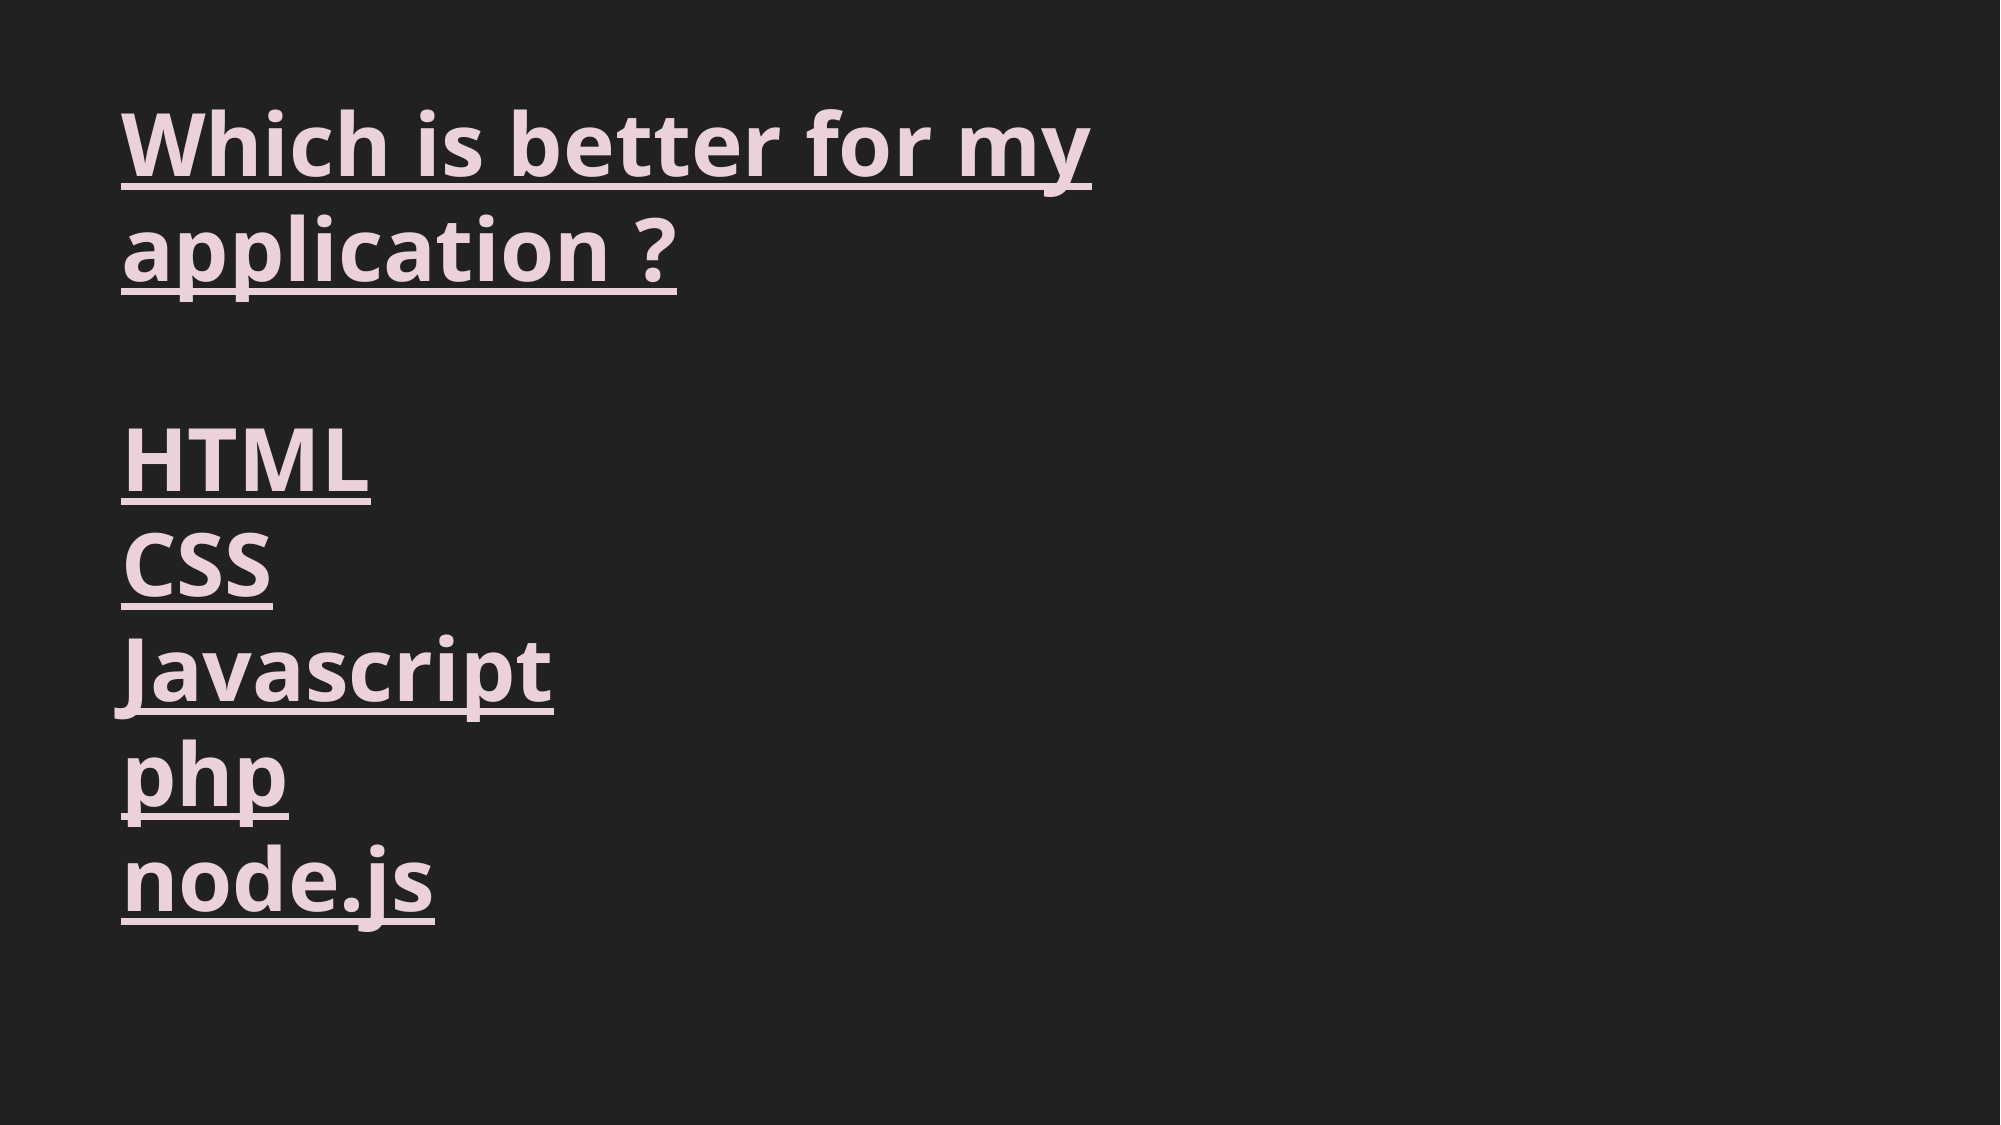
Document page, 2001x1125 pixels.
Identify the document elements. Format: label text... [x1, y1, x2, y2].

title Which is better for my application ? HTML CSS Javascript php node.js [106, 74, 1649, 304]
